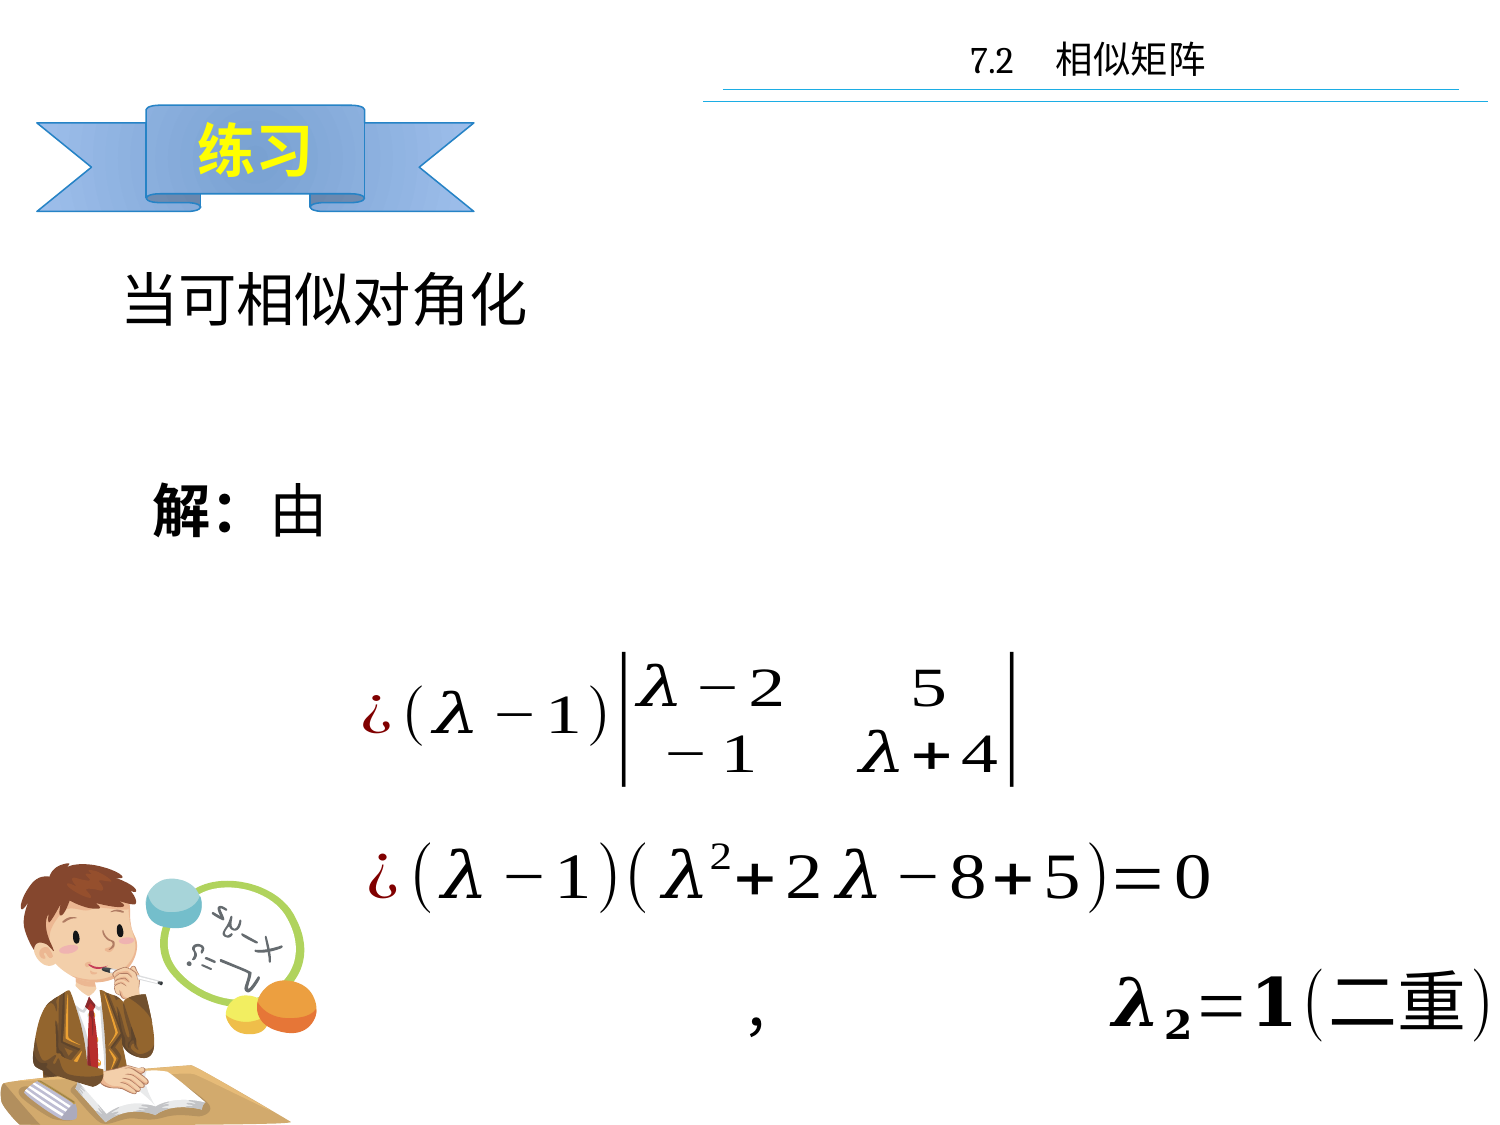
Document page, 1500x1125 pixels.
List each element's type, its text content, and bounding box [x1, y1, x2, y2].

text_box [702, 28, 1489, 102]
text_box 练习 [36, 104, 475, 213]
picture [0, 862, 317, 1125]
